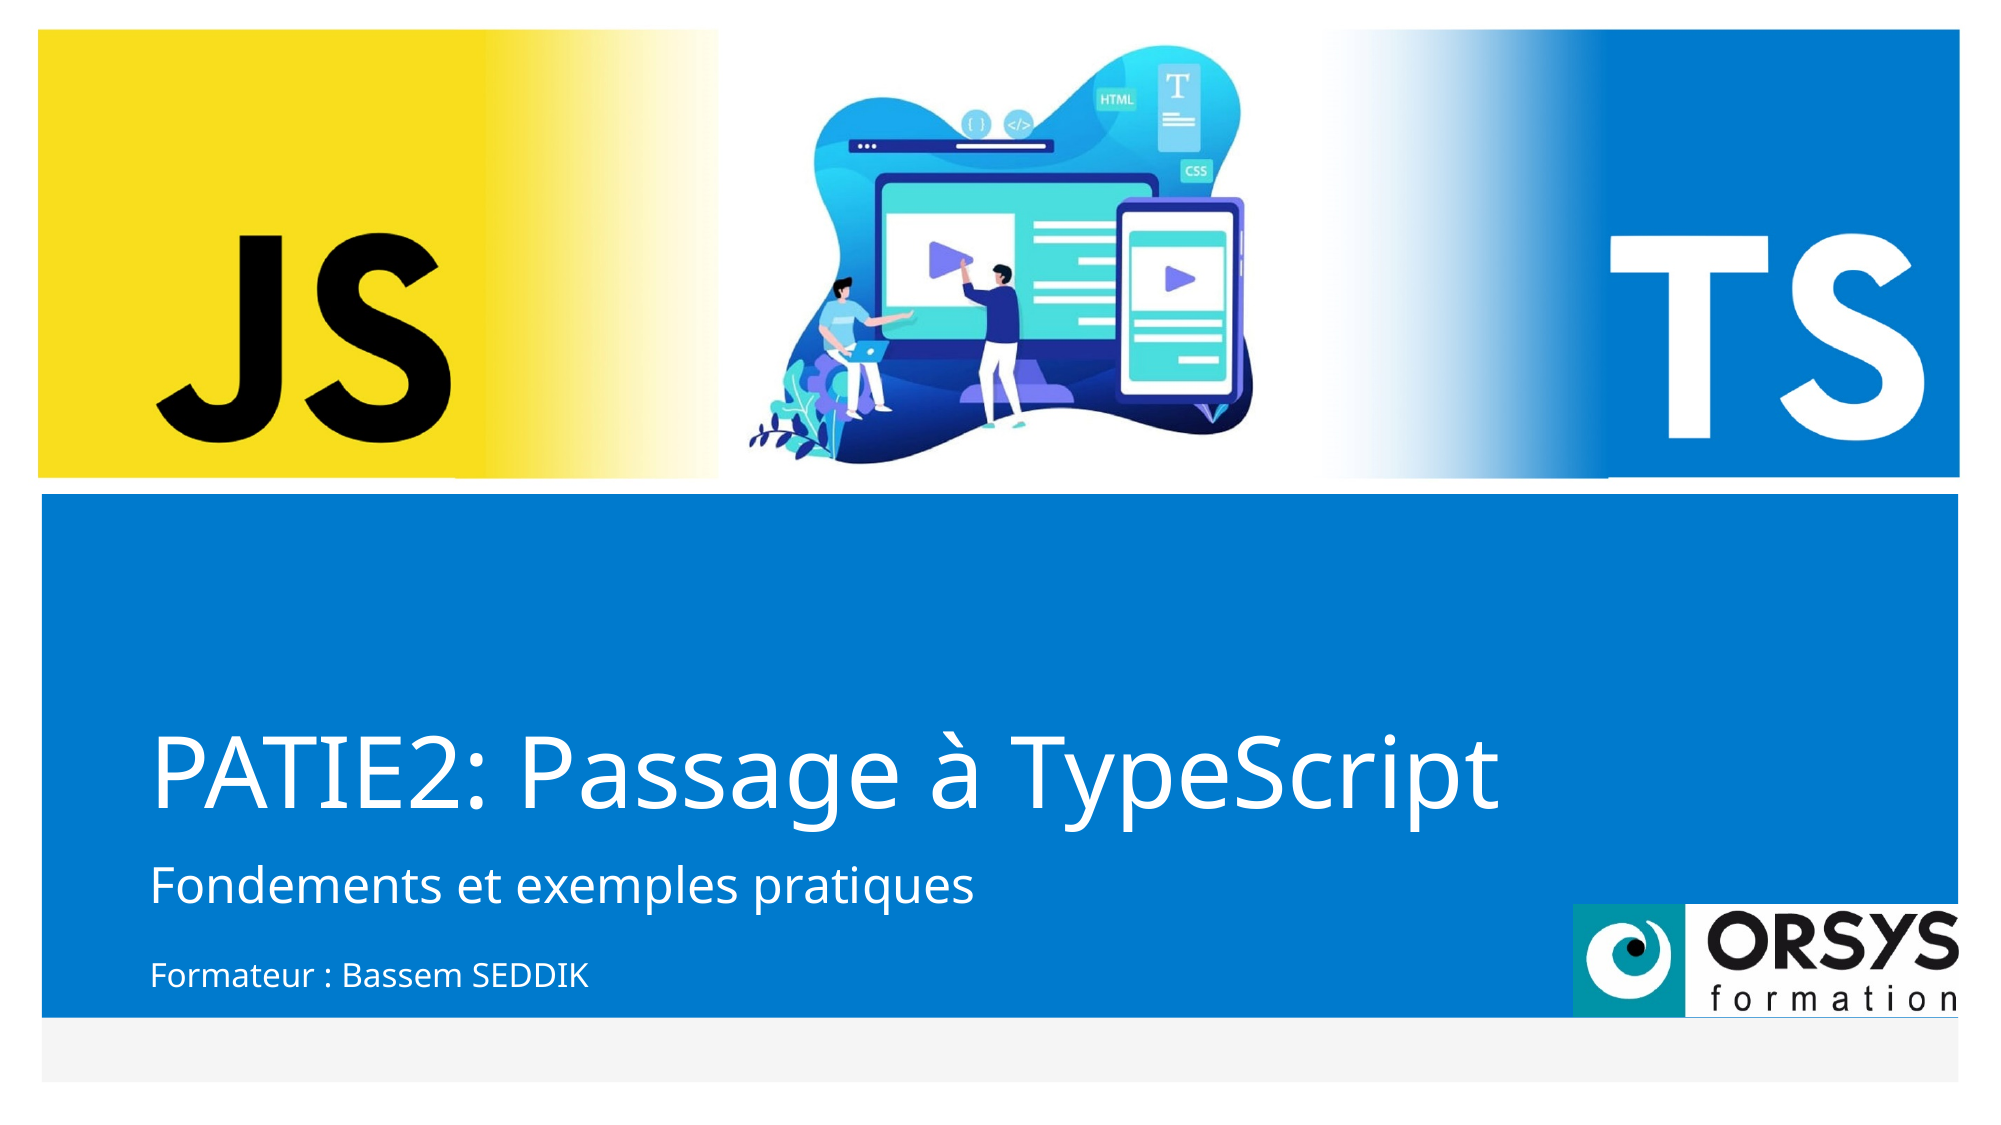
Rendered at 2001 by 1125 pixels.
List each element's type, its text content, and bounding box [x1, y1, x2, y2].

title PATIE2: Passage à TypeScript [134, 572, 1860, 904]
picture [1573, 904, 1959, 1017]
picture [17, 14, 1983, 494]
subtitle Fondements et exemples pratiques Formateur : Bassem SEDDIK [134, 816, 1707, 1003]
